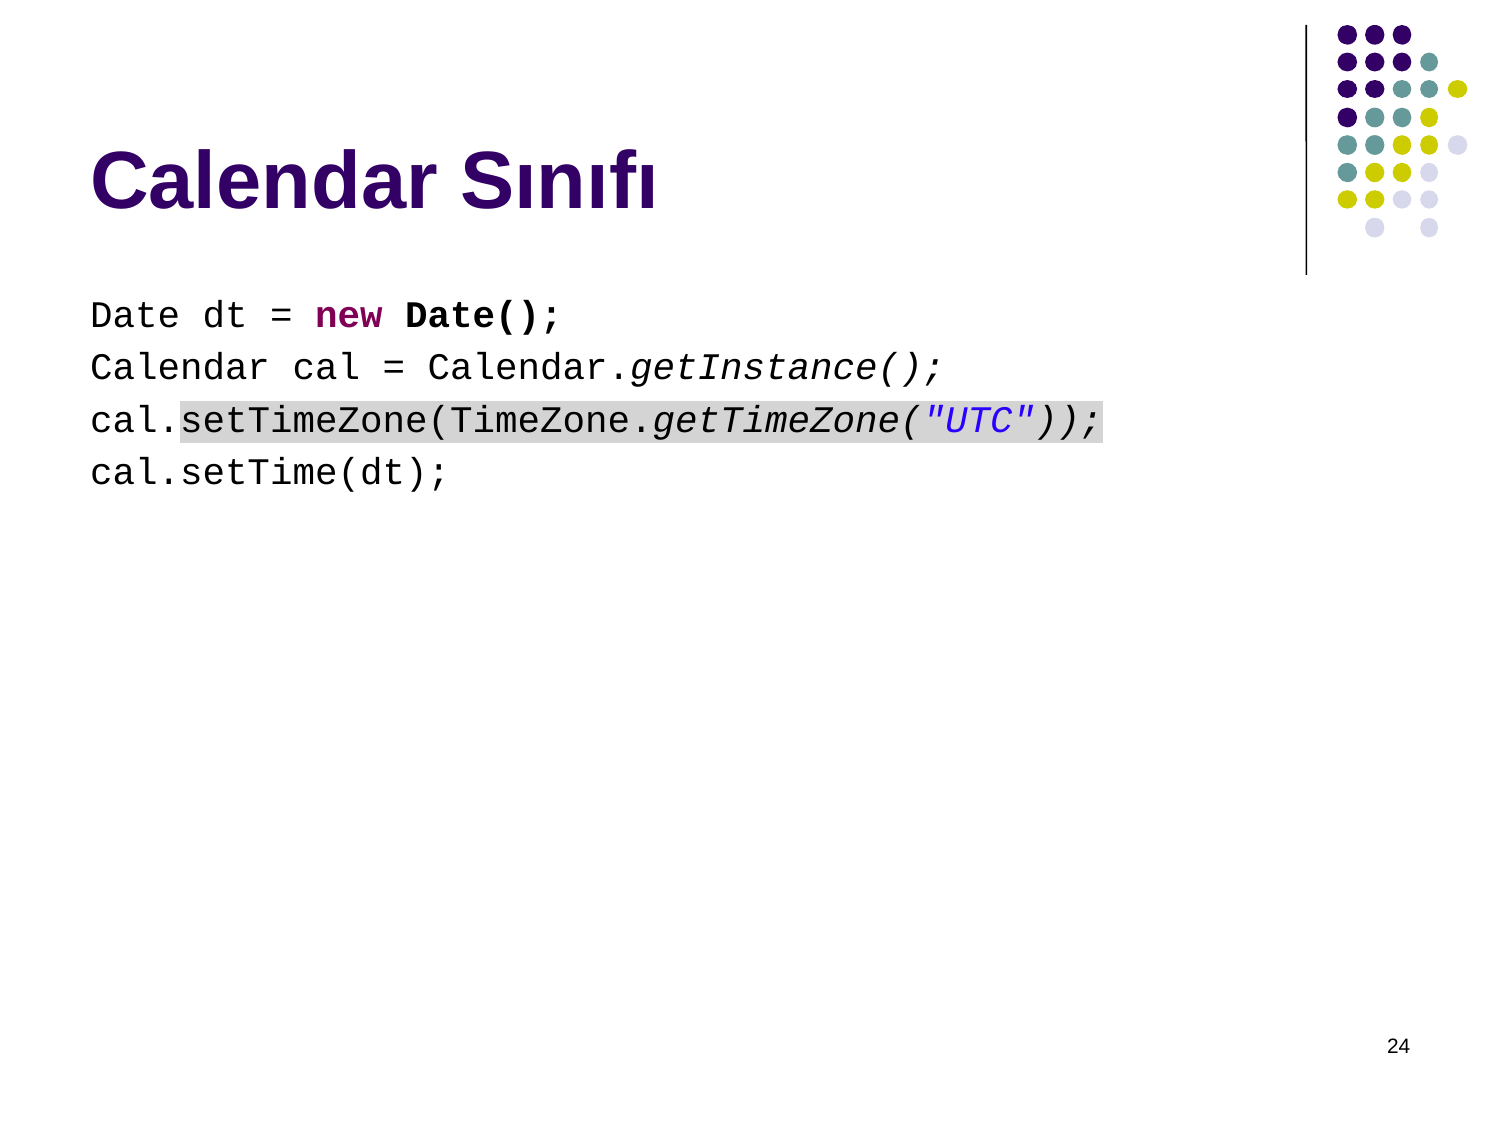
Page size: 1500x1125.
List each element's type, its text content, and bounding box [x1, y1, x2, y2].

slide_number 24 [1074, 1024, 1426, 1101]
list Date dt = new Date(); Calendar cal = Calendar.getInstance(); cal.setTimeZone(TimeZone.getTimeZone("UTC")); cal.setTime(dt); [75, 282, 1425, 1006]
title Calendar Sınıfı [75, 20, 1313, 233]
